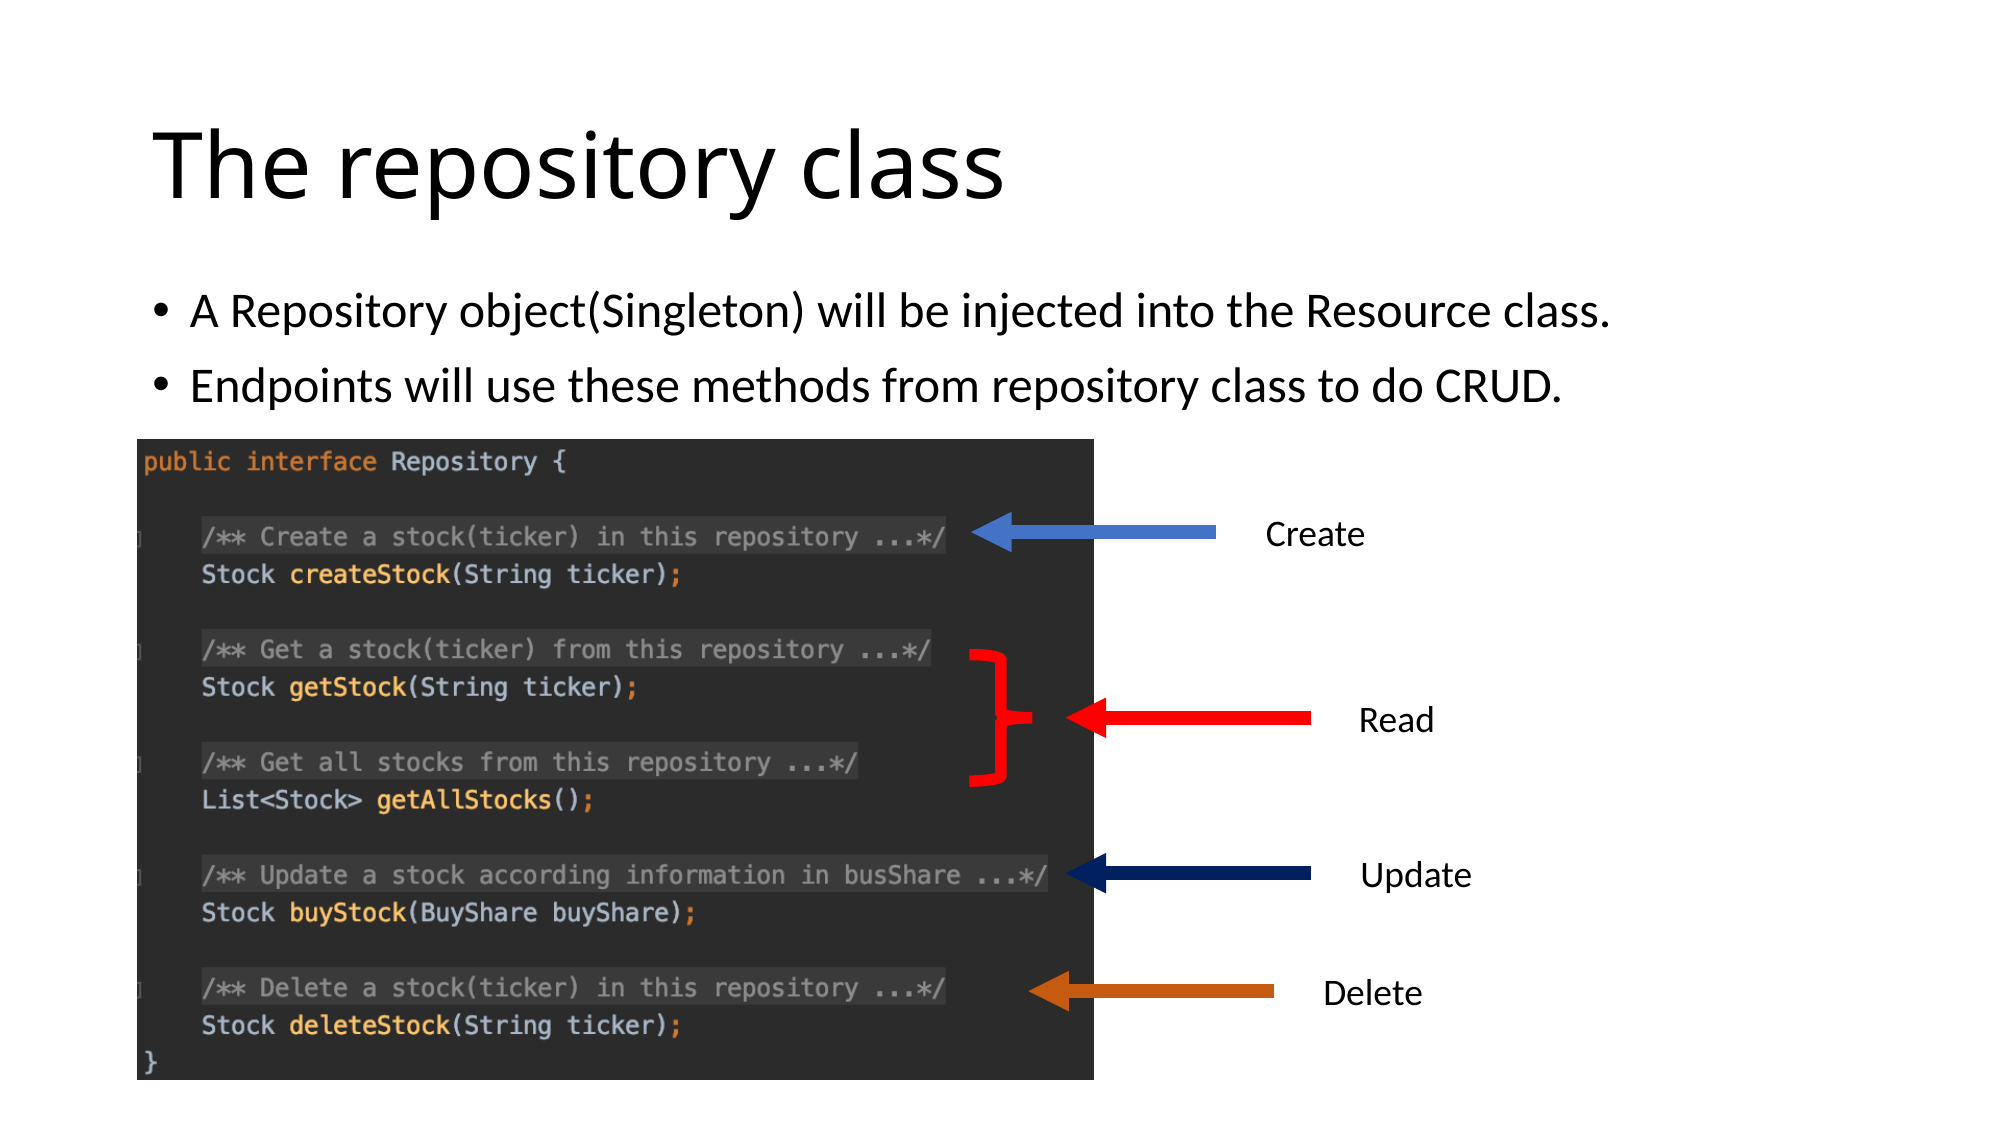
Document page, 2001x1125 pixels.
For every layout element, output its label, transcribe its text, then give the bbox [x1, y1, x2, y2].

list A Repository object(Singleton) will be injected into the Resource class. Endpoints will use these methods from repository class to do CRUD. [137, 277, 1863, 992]
text_box Delete [1308, 960, 1597, 1021]
picture [137, 439, 1094, 1080]
text_box Read [1344, 687, 1633, 748]
text_box Update [1345, 842, 1634, 903]
text_box Create [1251, 501, 1540, 562]
title The repository class [137, 59, 1863, 277]
